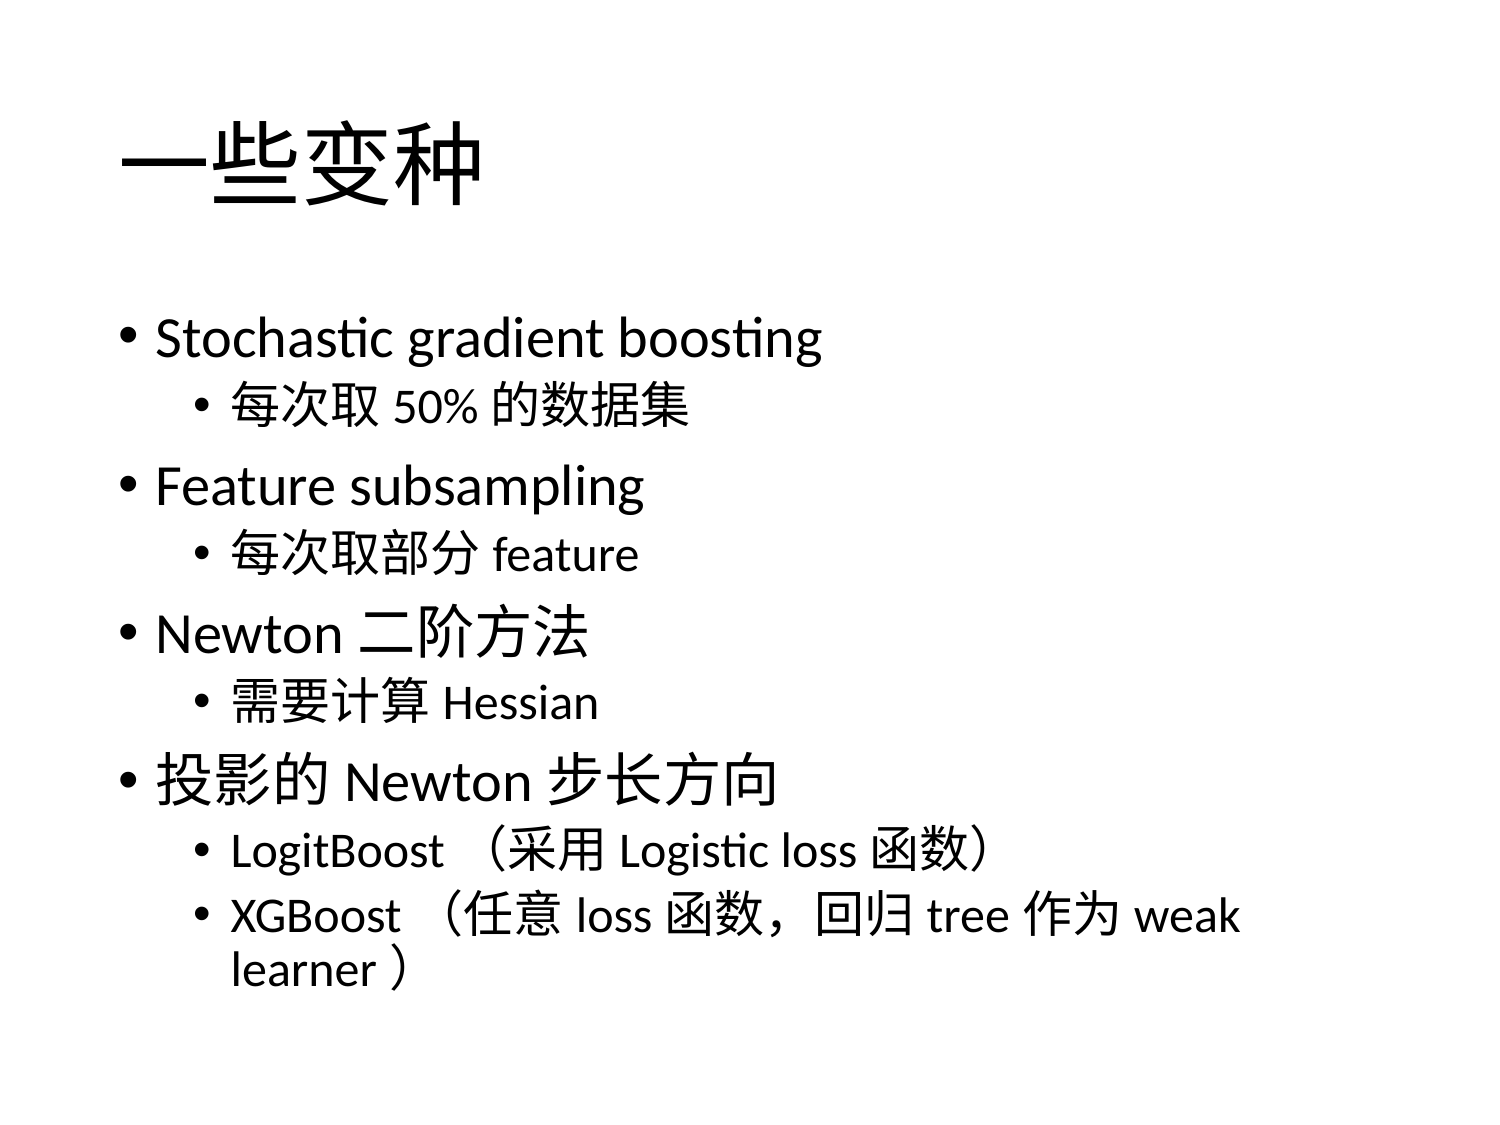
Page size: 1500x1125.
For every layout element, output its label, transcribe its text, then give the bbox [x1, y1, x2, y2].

list Stochastic gradient boosting 每次取50%的数据集 Feature subsampling 每次取部分feature Newton二阶方法 需要计算Hessian 投影的Newton步长方向 LogitBoost（采用Logistic loss函数） XGBoost（任意loss函数，回归tree作为weak learner） [103, 299, 1397, 1014]
title 一些变种 [103, 59, 1397, 278]
